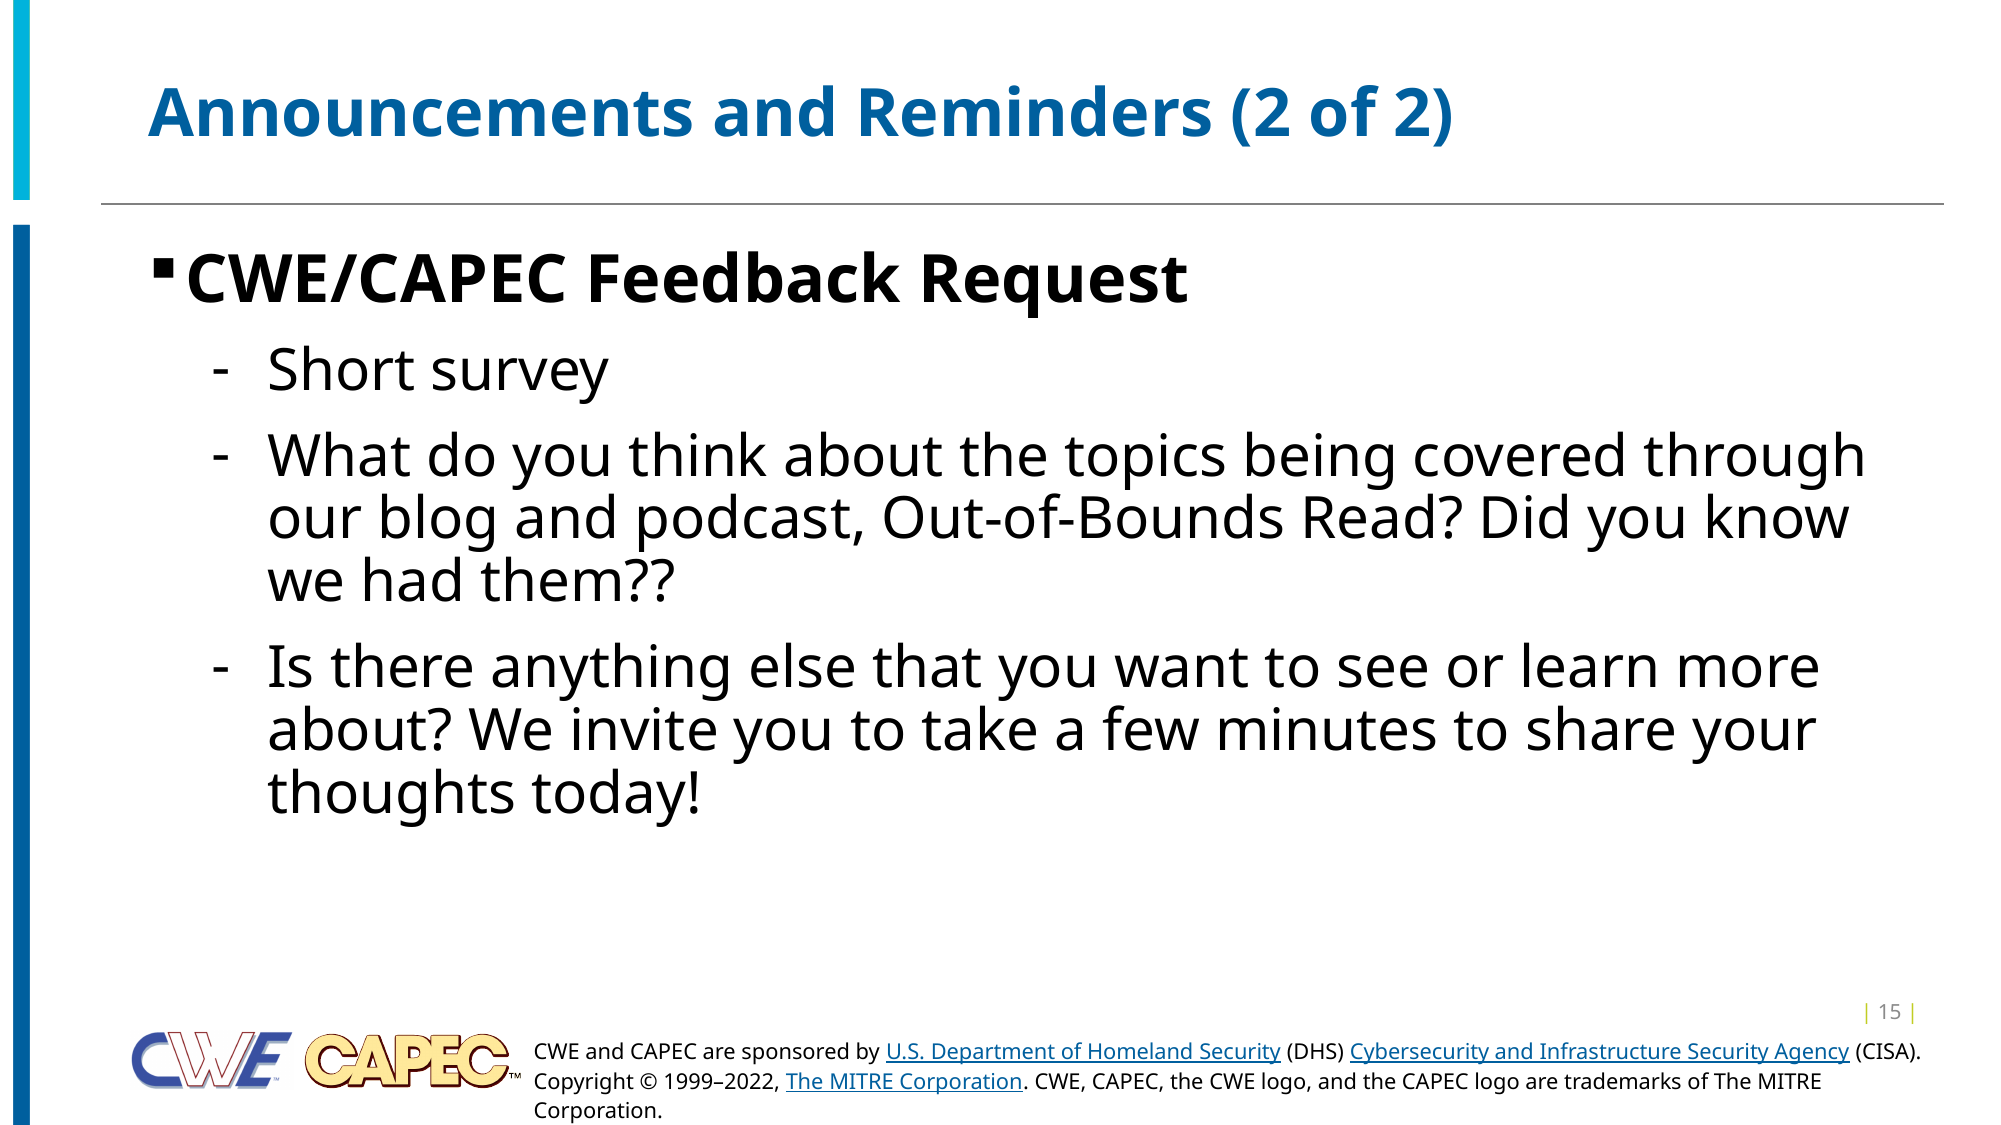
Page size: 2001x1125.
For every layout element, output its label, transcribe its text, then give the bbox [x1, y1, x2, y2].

picture [130, 1021, 527, 1099]
slide_number | 15 | [1824, 1004, 1934, 1035]
list CWE/CAPEC Feedback Request Short survey What do you think about the topics being covered through our blog and podcast, Out-of-Bounds Read? Did you know we had them?? Is there anything else that you want to see or learn more about? We invite you to take a few minutes to share your thoughts today! [133, 237, 1934, 991]
title Announcements and Reminders (2 of 2) [133, 45, 1664, 188]
